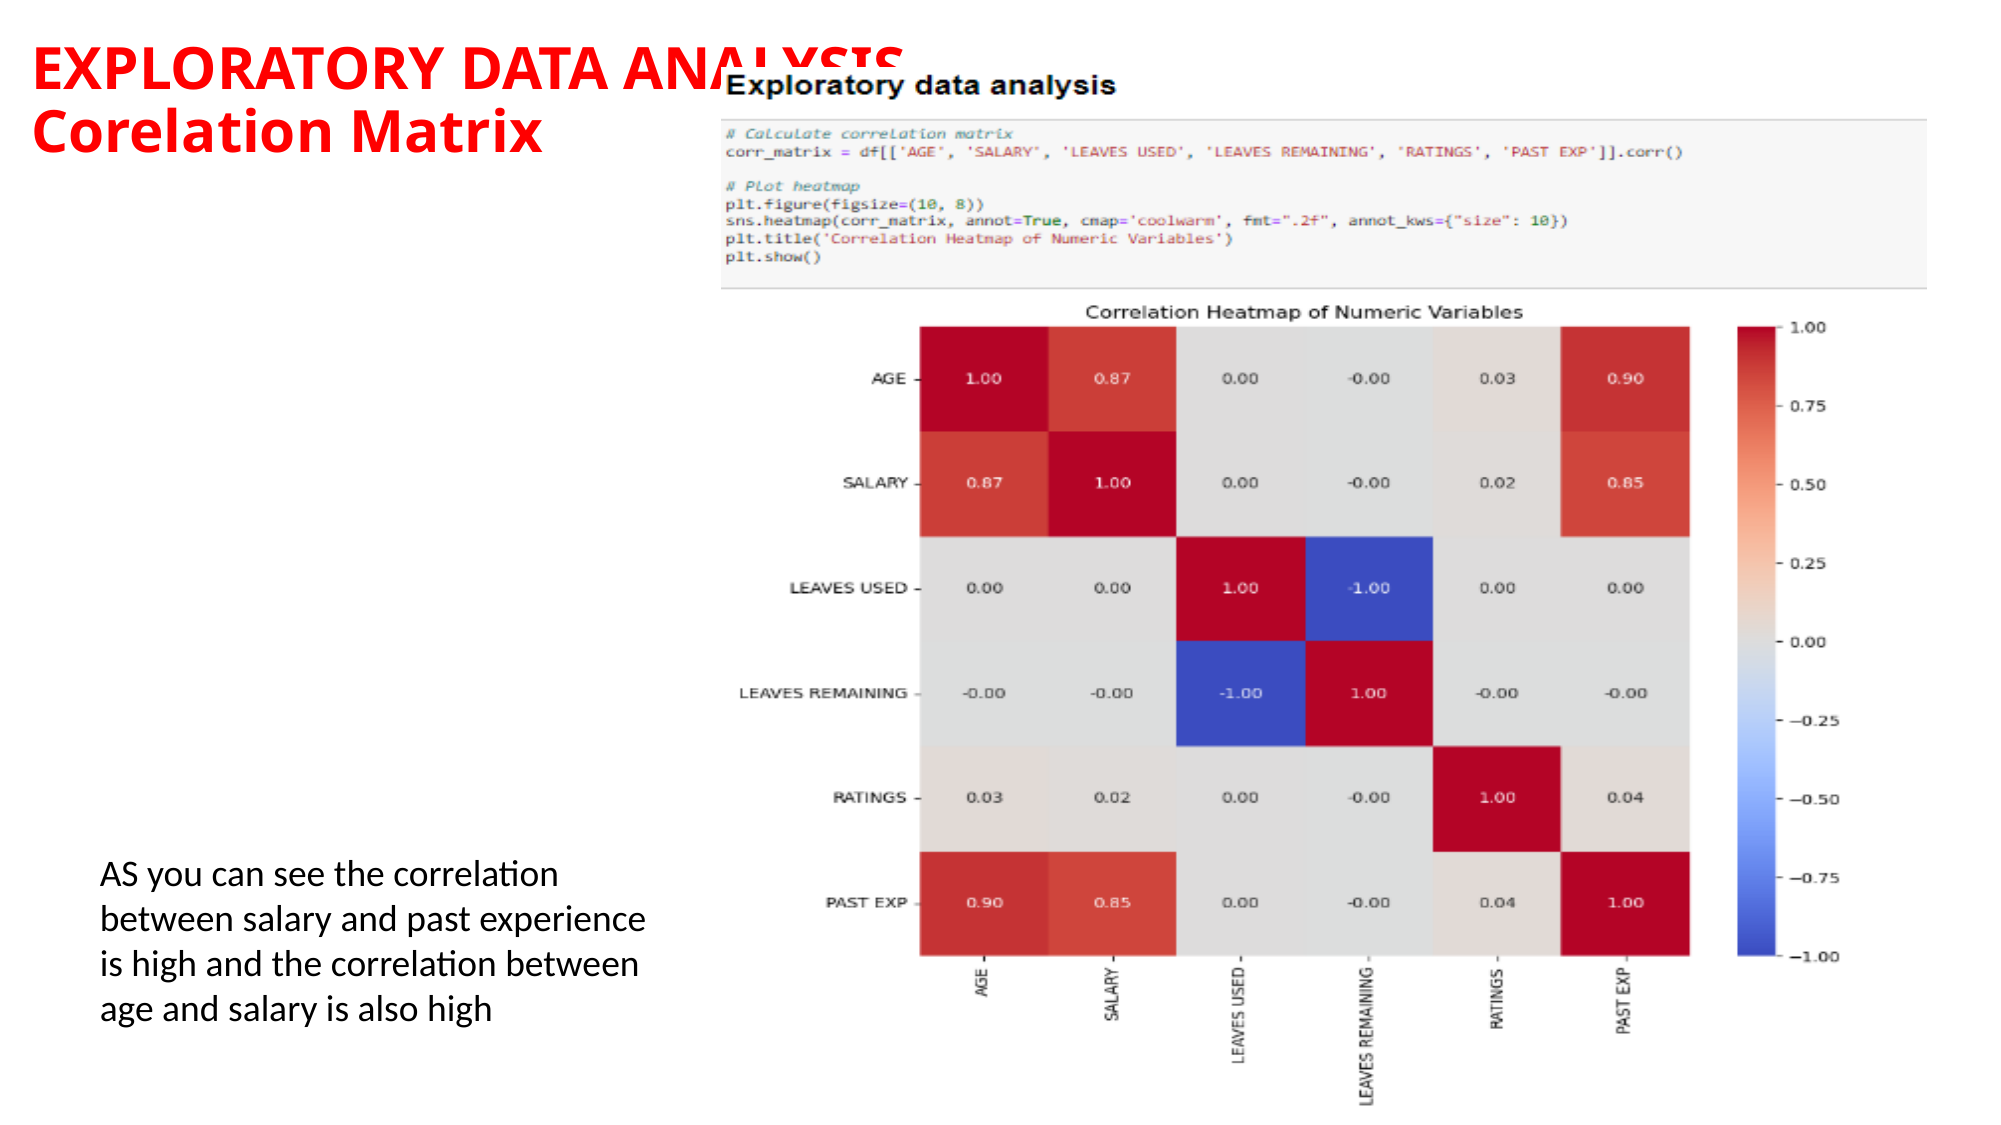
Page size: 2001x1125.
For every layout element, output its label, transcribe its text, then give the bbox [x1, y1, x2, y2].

title EXPLORATORY DATA ANALYSIS Corelation Matrix [1, 27, 2000, 178]
text_box AS you can see the correlation between salary and past experience is high and the correlation between age and salary is also high [84, 841, 691, 1082]
picture [721, 67, 1927, 1110]
